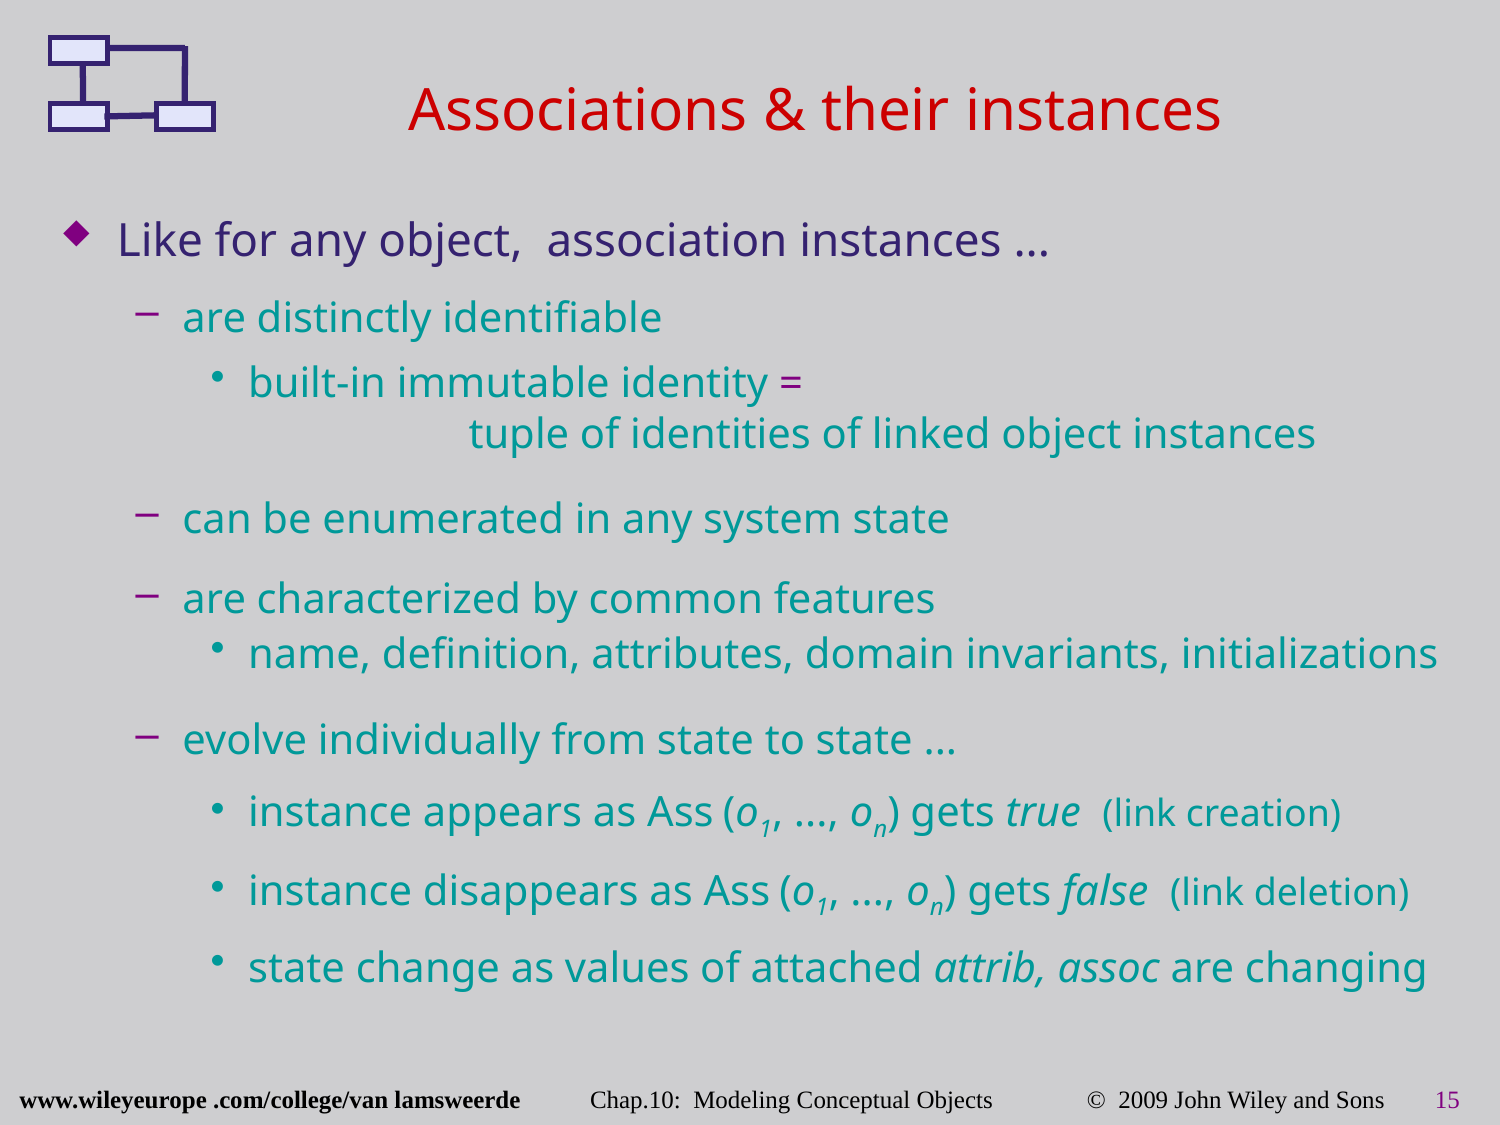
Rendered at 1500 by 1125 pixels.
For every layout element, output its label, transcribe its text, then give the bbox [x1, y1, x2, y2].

text_box Like for any object, association instances ... are distinctly identifiable built-in immutable identity = tuple of identities of linked object instances can be enumerated in any system state are characterized by common features name, definition, attributes, domain invariants, initializations evolve individually from state to state ... instance appears as Ass (o1, ..., on) gets true (link creation) instance disappears as Ass (o1, ..., on) gets false (link deletion) state change as values of attached attrib, assoc are changing [26, 186, 1484, 1010]
title Associations & their instances [160, 44, 1470, 170]
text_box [49, 36, 214, 130]
